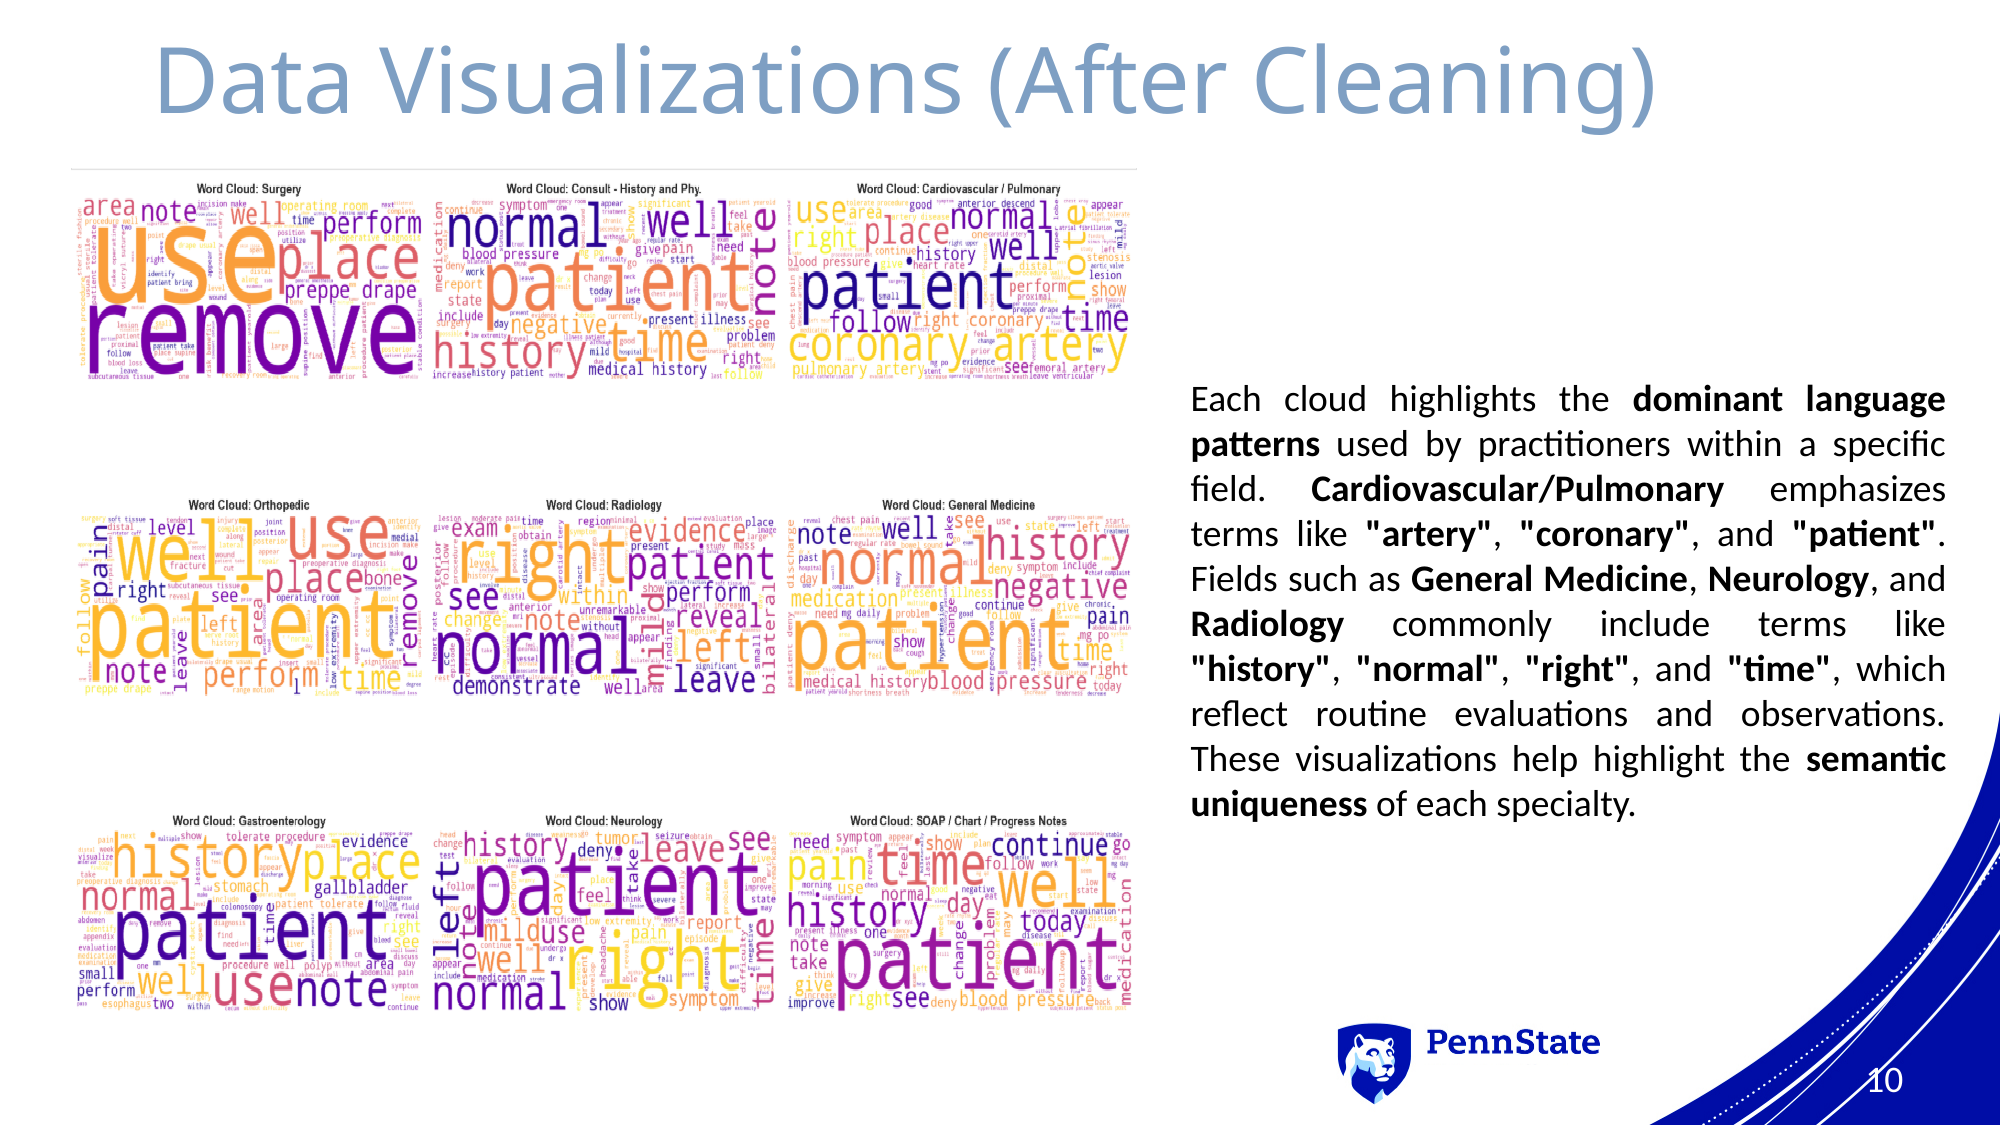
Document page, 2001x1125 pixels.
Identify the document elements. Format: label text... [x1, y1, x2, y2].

picture [0, 0, 2000, 1125]
title Data Visualizations (After Cleaning) [137, 0, 1863, 169]
text_box Each cloud highlights the dominant language patterns used by practitioners within a specific field. Cardiovascular/Pulmonary emphasizes terms like "artery", "coronary", and "patient". Fields such as General Medicine, Neurology, and Radiology commonly include terms like "history", "normal", "right", and "time", which reflect routine evaluations and observations. These visualizations help highlight the semantic uniqueness of each specialty. [1175, 367, 1962, 832]
